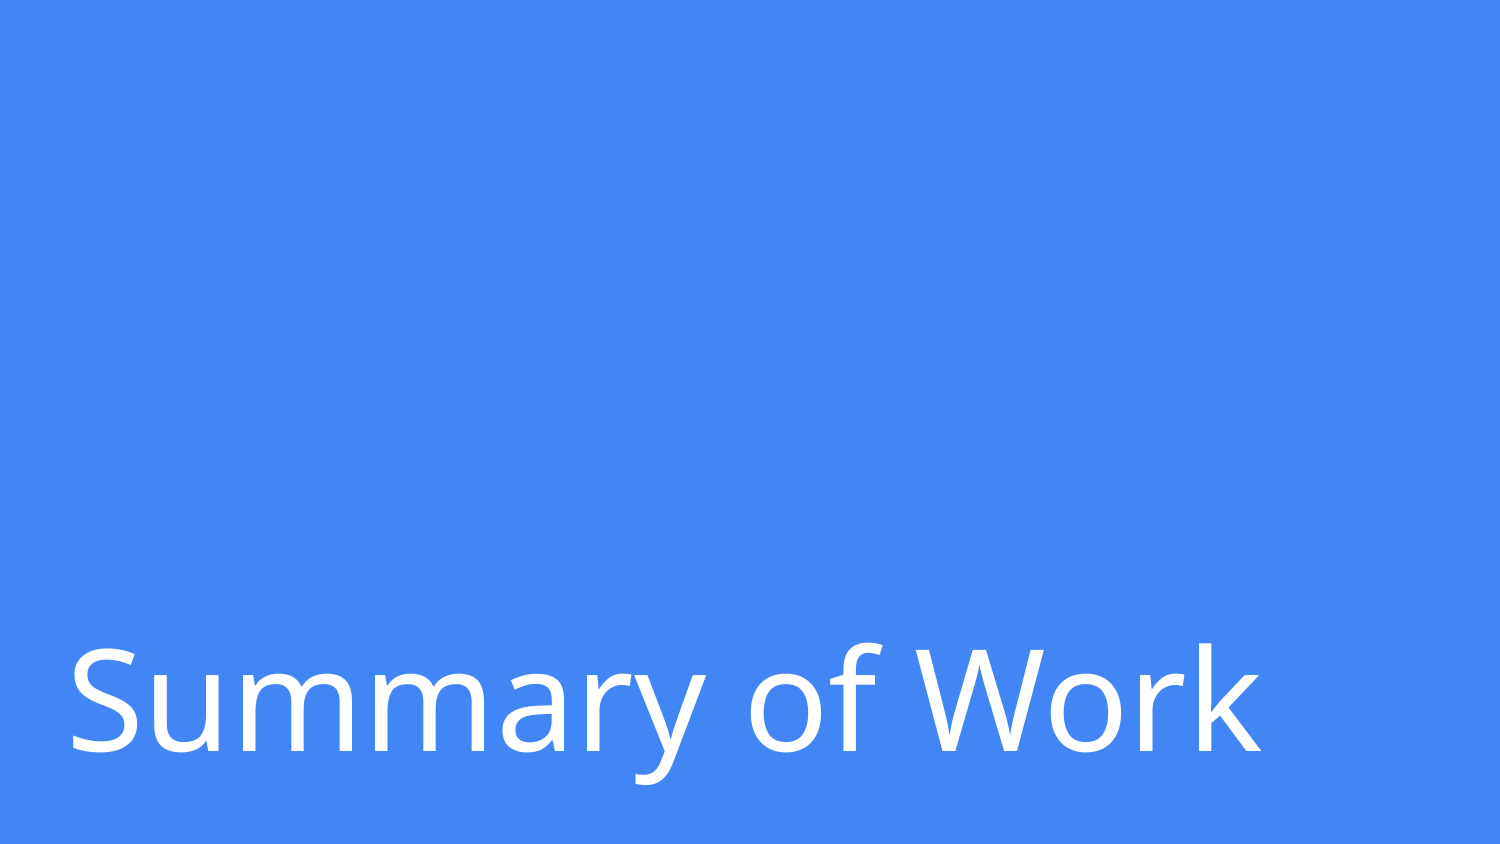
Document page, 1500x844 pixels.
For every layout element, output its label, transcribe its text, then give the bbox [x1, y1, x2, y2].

title Summary of Work [51, 406, 1383, 809]
